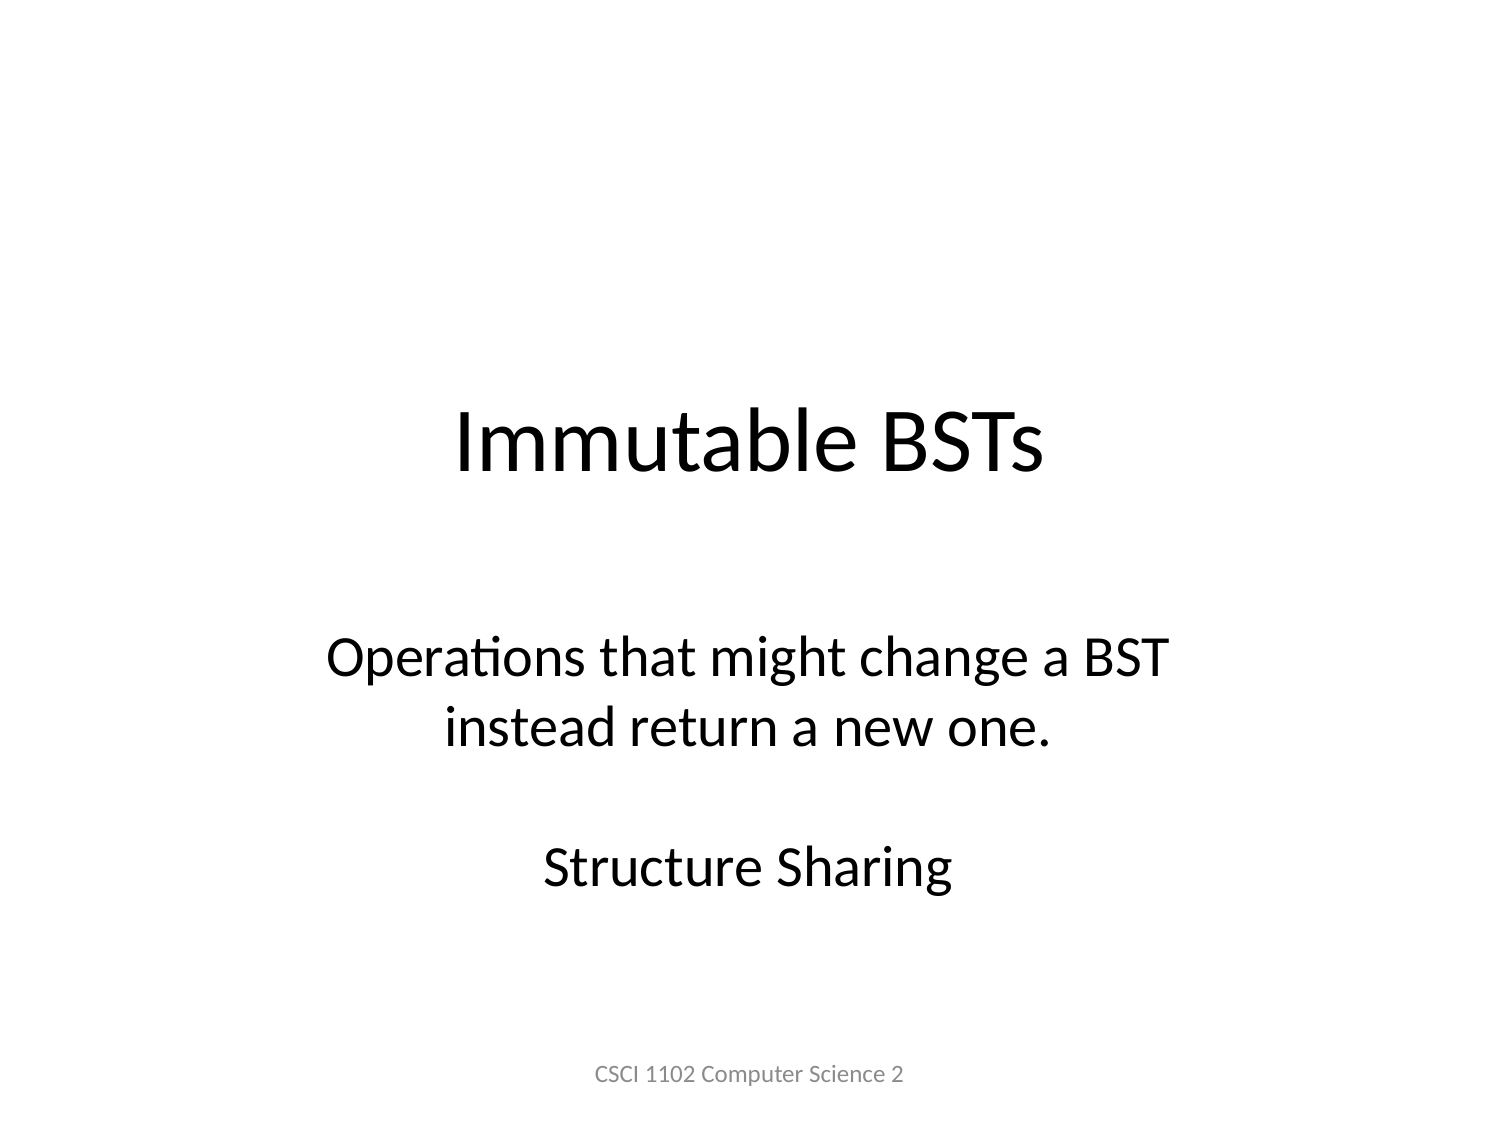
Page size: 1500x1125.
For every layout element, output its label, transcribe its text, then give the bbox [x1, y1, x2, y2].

footer CSCI 1102 Computer Science 2 [512, 1042, 988, 1103]
title Immutable BSTs [75, 340, 1425, 529]
text_box Operations that might change a BST instead return a new one. Structure Sharing [230, 610, 1266, 906]
